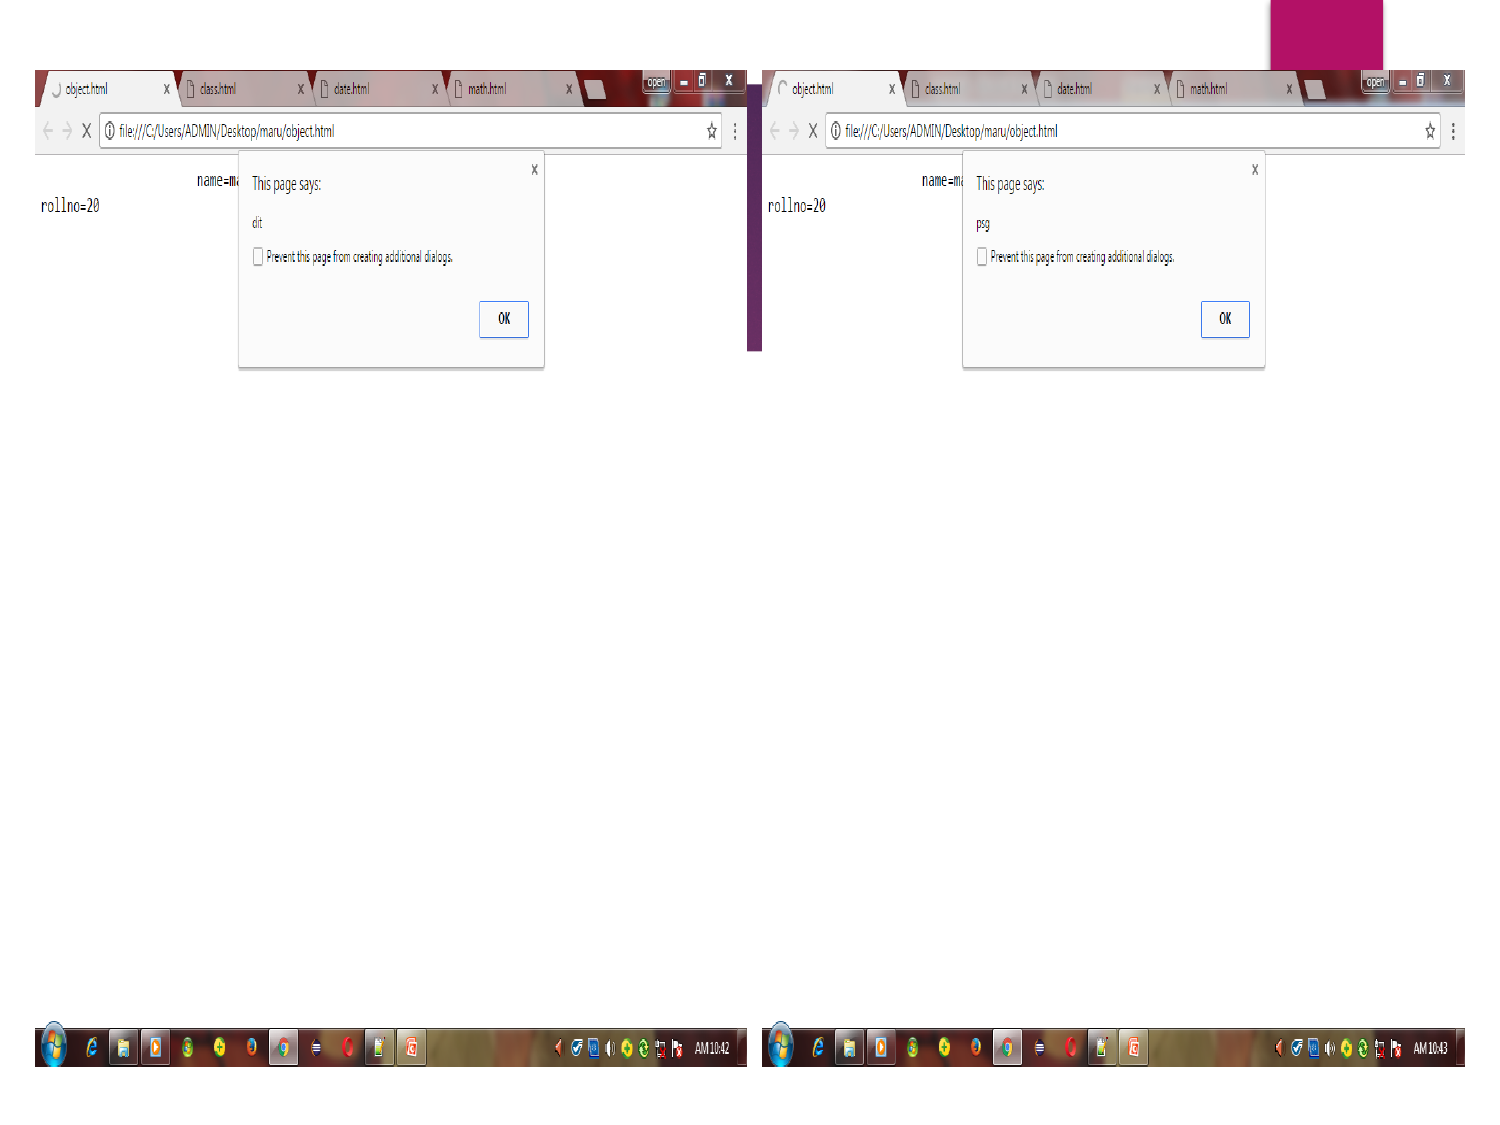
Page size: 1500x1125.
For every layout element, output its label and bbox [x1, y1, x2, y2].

list [34, 70, 747, 1067]
list [762, 70, 1466, 1067]
